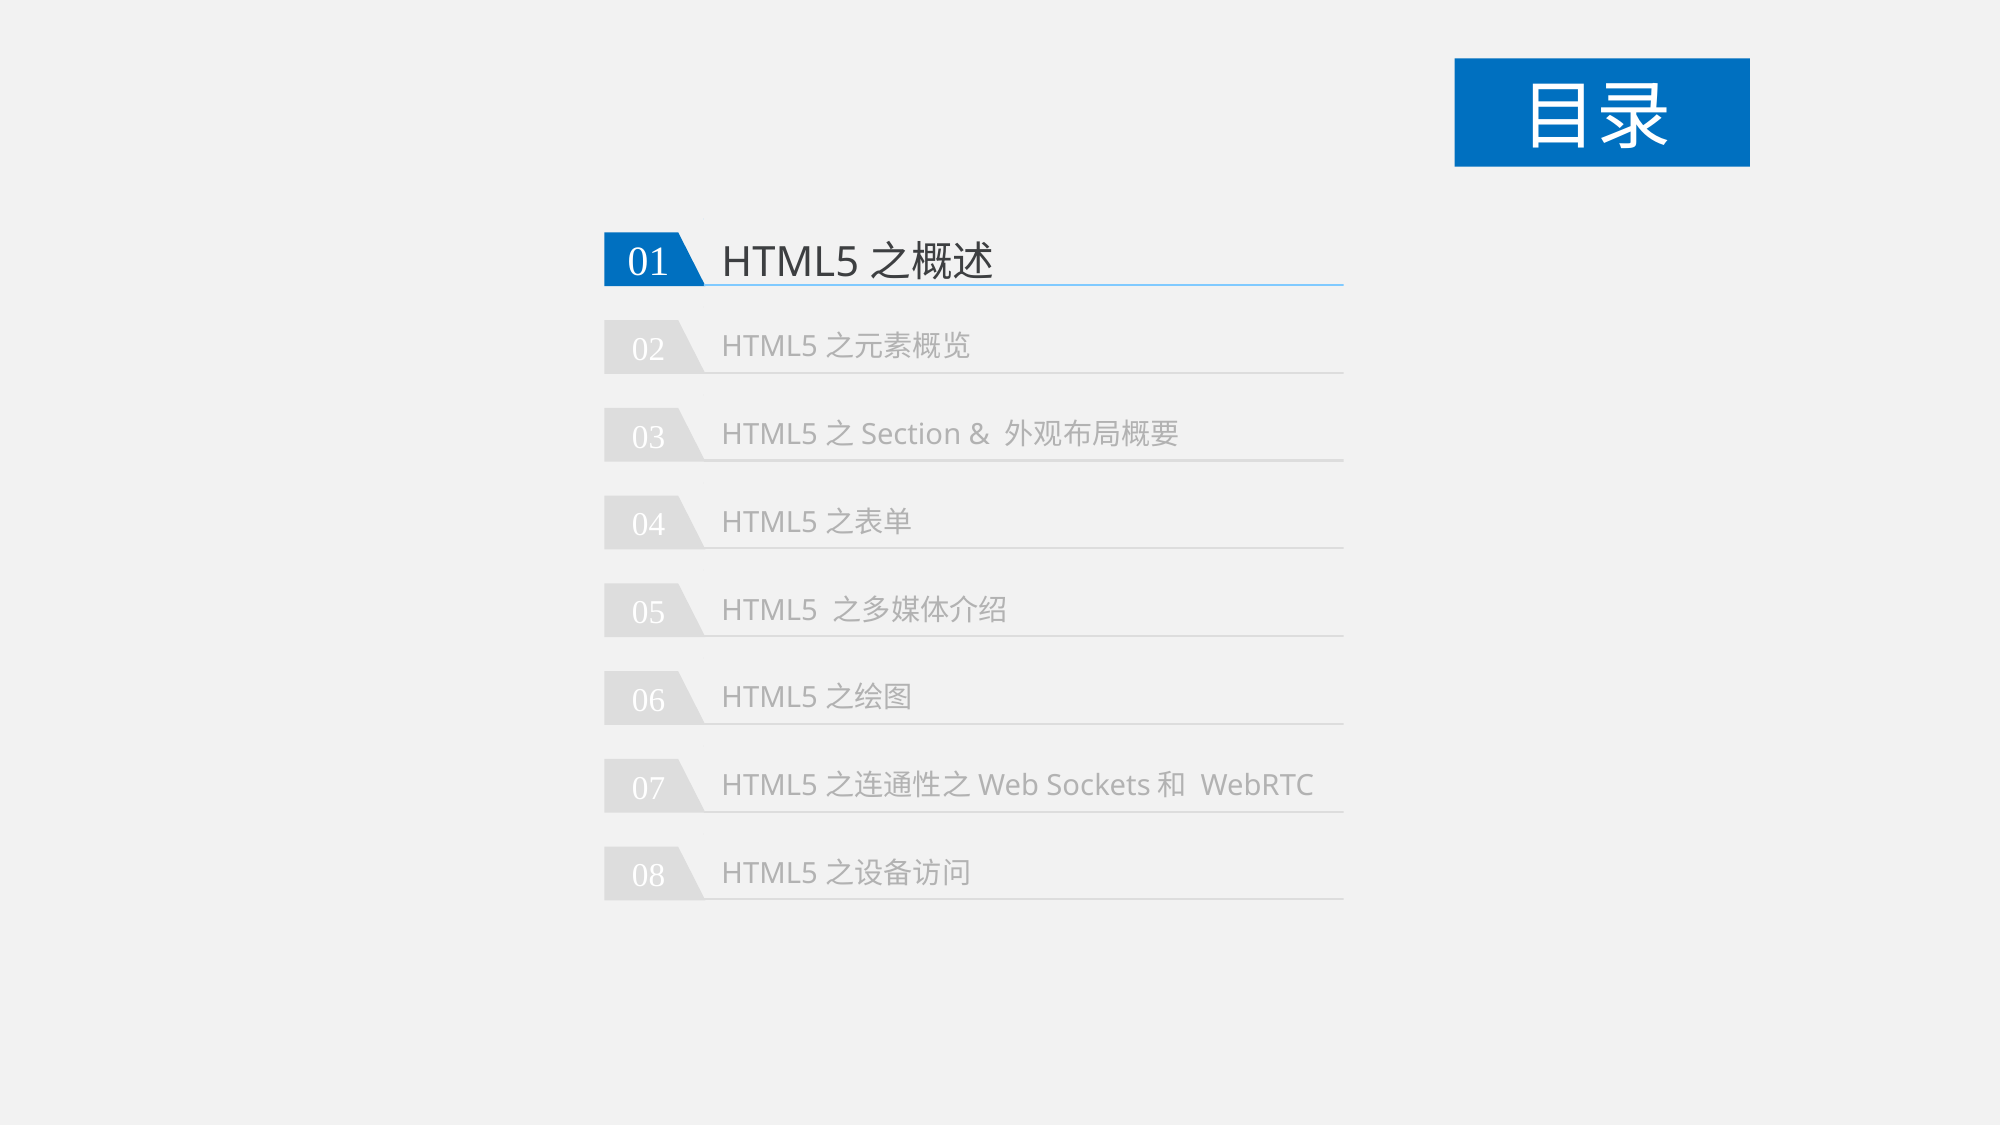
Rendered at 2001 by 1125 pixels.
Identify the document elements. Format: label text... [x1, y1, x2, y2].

text_box 02 [605, 321, 704, 373]
text_box 06 [605, 672, 704, 724]
text_box 07 [605, 759, 704, 812]
text_box 05 [605, 584, 704, 637]
text_box 03 [605, 408, 703, 461]
text_box 目录 [1454, 58, 1750, 167]
text_box 04 [605, 496, 704, 549]
text_box 01 [605, 233, 704, 286]
text_box 08 [605, 847, 704, 900]
